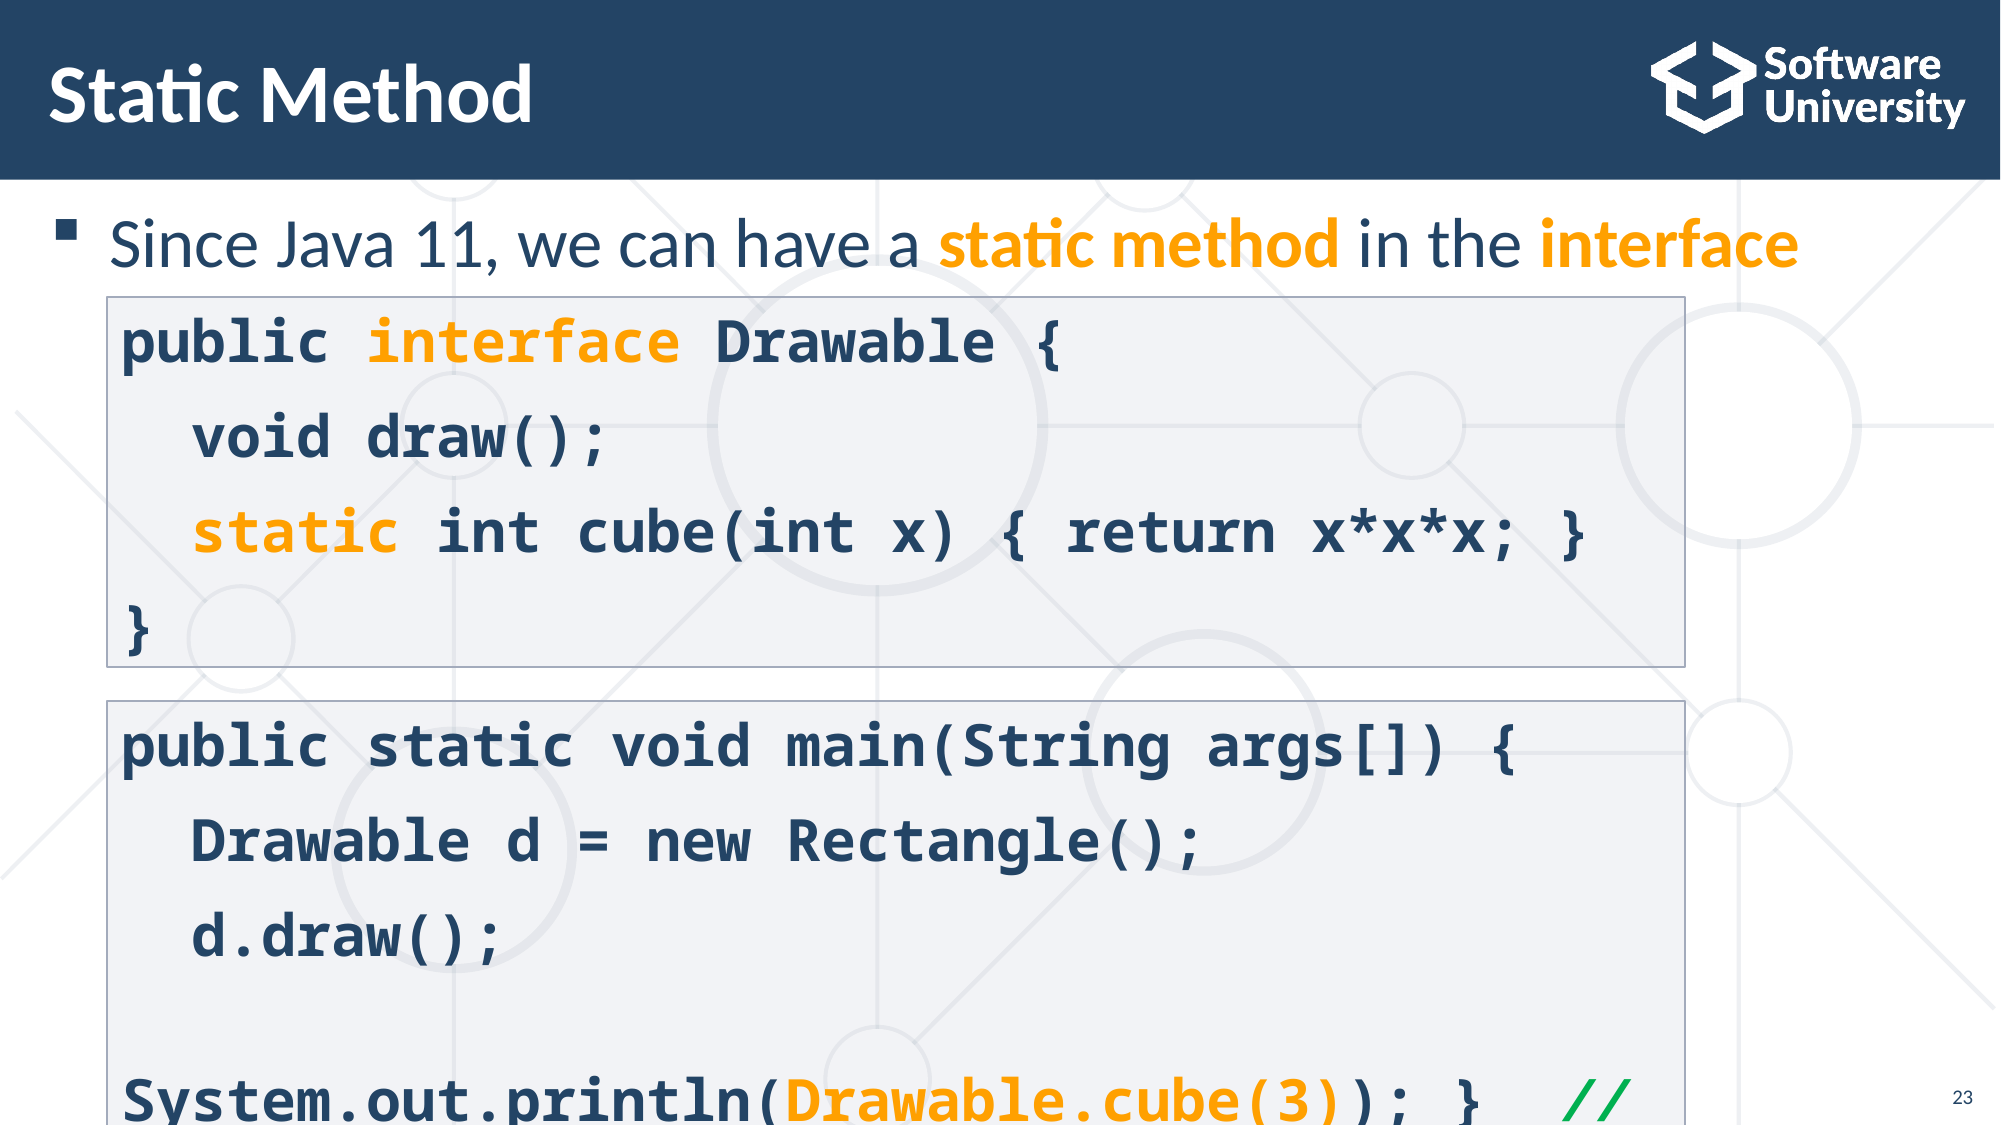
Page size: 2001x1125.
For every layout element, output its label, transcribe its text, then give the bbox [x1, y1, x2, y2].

slide_number 23 [1927, 1067, 1989, 1117]
title Static Method [31, 16, 1625, 162]
list Since Java 11, we can have a static method in the interface [32, 186, 1969, 1101]
picture [1651, 41, 1966, 134]
text_box public static void main(String args[]) { Drawable d = new Rectangle(); d.draw(); System.out.println(Drawable.cube(3)); } // 27 [106, 701, 1686, 1125]
text_box public interface Drawable { void draw(); static int cube(int x) { return x*x*x; } } [106, 296, 1686, 667]
